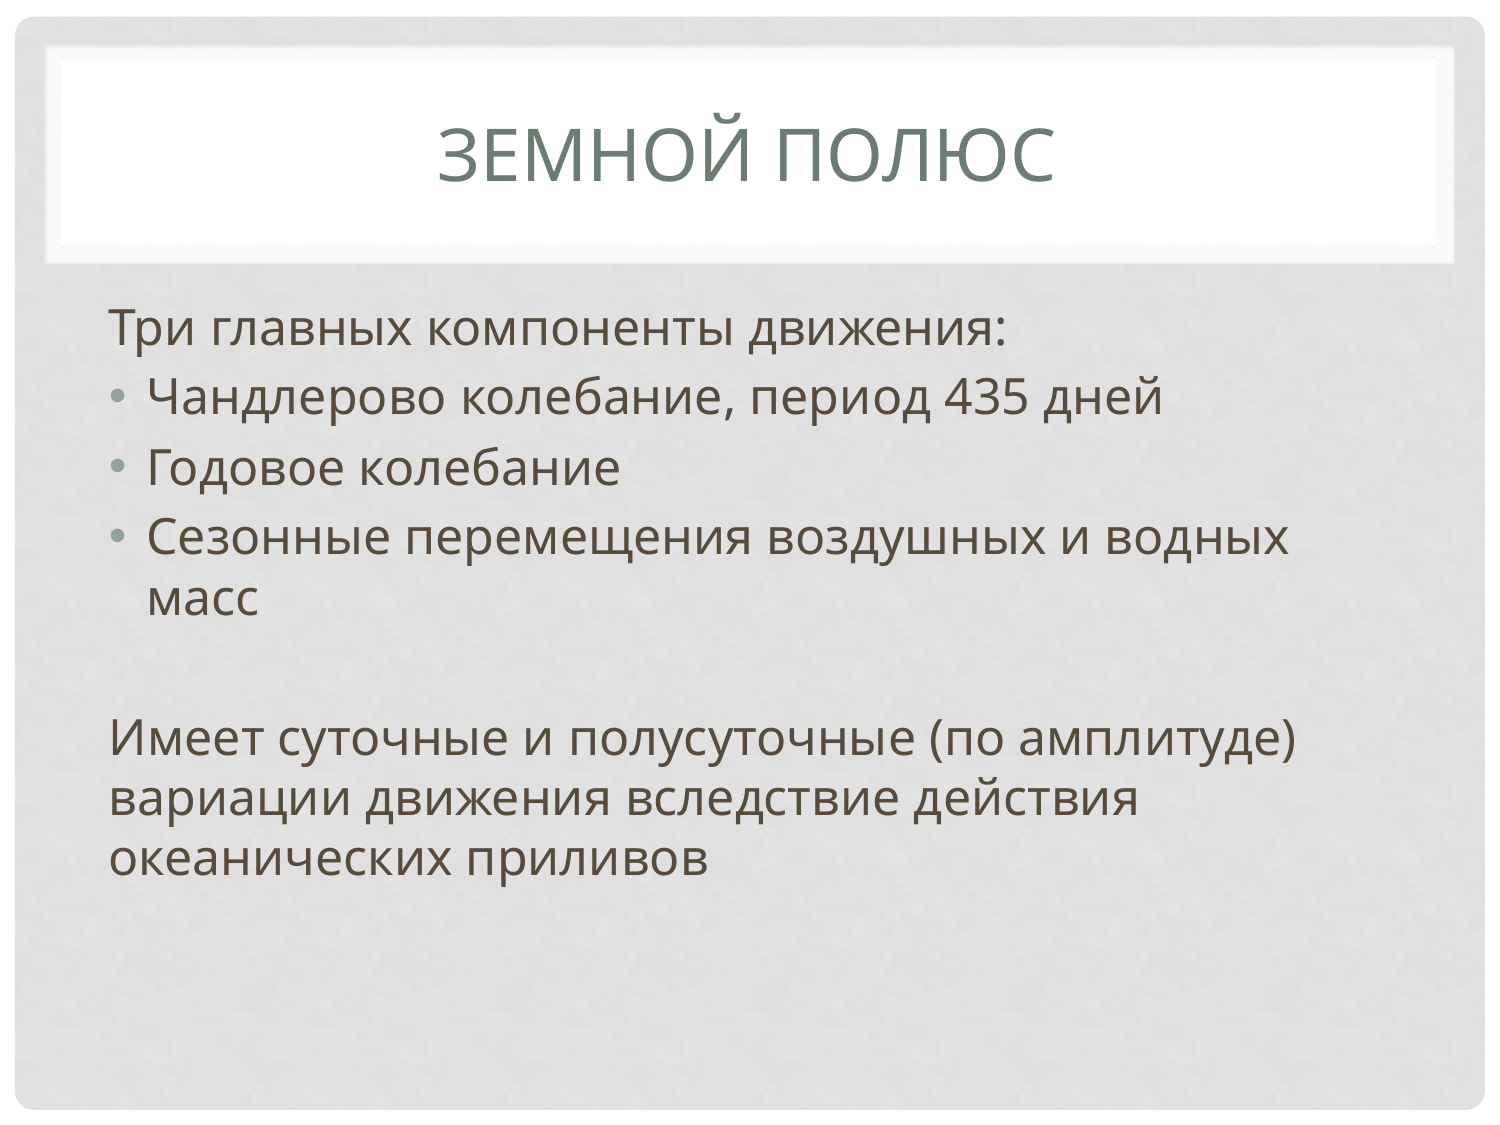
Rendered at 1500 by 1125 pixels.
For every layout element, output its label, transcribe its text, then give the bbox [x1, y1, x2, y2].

list Три главных компоненты движения: Чандлерово колебание, период 435 дней Годовое колебание Сезонные перемещения воздушных и водных масс Имеет суточные и полусуточные (по амплитуде) вариации движения вследствие действия океанических приливов [75, 287, 1425, 1005]
title Земной полюс [69, 66, 1425, 238]
